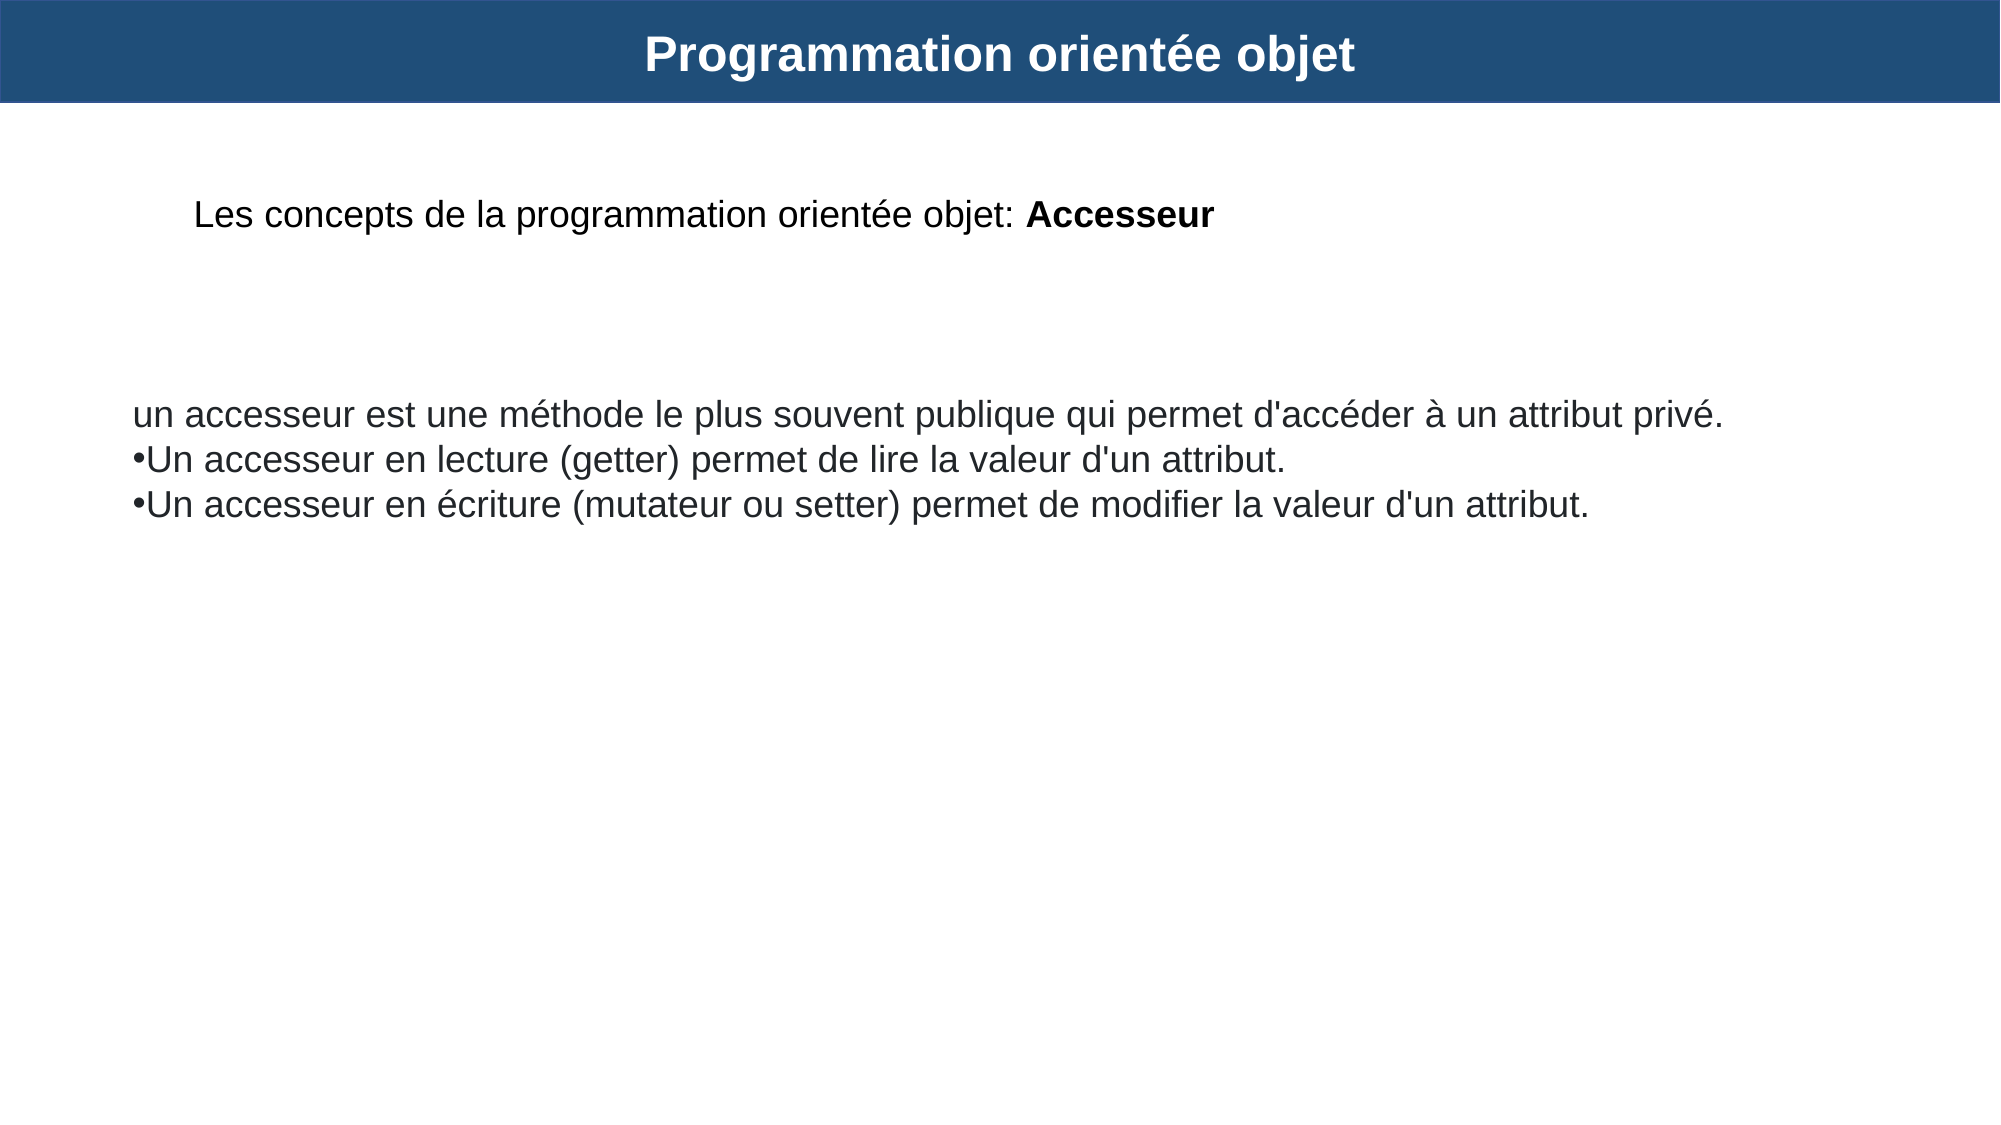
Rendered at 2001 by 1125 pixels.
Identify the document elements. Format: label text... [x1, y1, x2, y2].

text_box un accesseur est une méthode le plus souvent publique qui permet d'accéder à un attribut privé. Un accesseur en lecture (getter) permet de lire la valeur d'un attribut. Un accesseur en écriture (mutateur ou setter) permet de modifier la valeur d'un attribut. [117, 382, 2000, 532]
text_box Les concepts de la programmation orientée objet: Accesseur [178, 182, 1287, 243]
text_box Programmation orientée objet [0, 0, 2000, 103]
